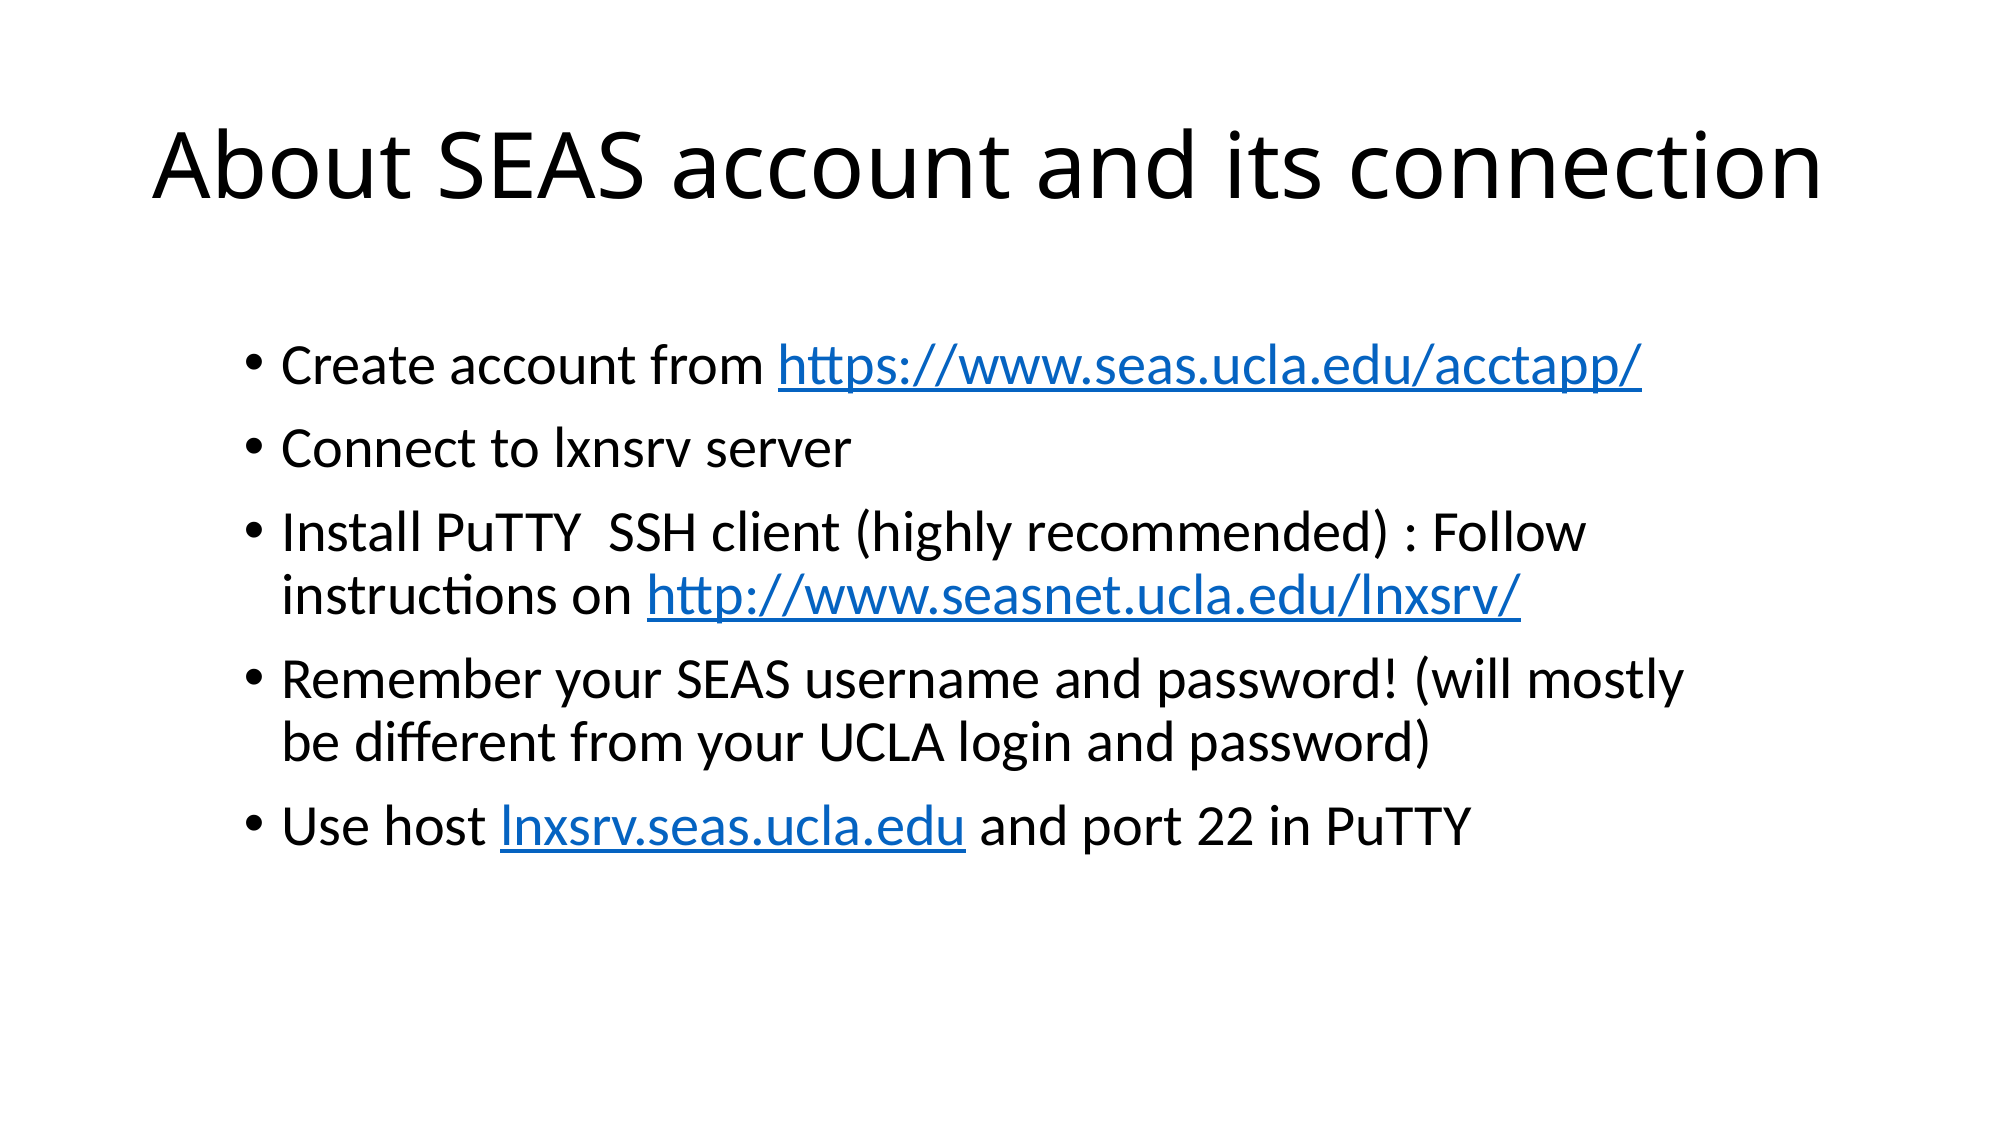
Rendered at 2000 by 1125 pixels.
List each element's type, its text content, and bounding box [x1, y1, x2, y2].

title About SEAS account and its connection [137, 59, 1862, 278]
list Create account from https://www.seas.ucla.edu/acctapp/ Connect to lxnsrv server Install PuTTY SSH client (highly recommended) : Follow instructions on http://www.seasnet.ucla.edu/lnxsrv/ Remember your SEAS username and password! (will mostly be different from your UCLA login and password) Use host lnxsrv.seas.ucla.edu and port 22 in PuTTY [229, 326, 1771, 1014]
